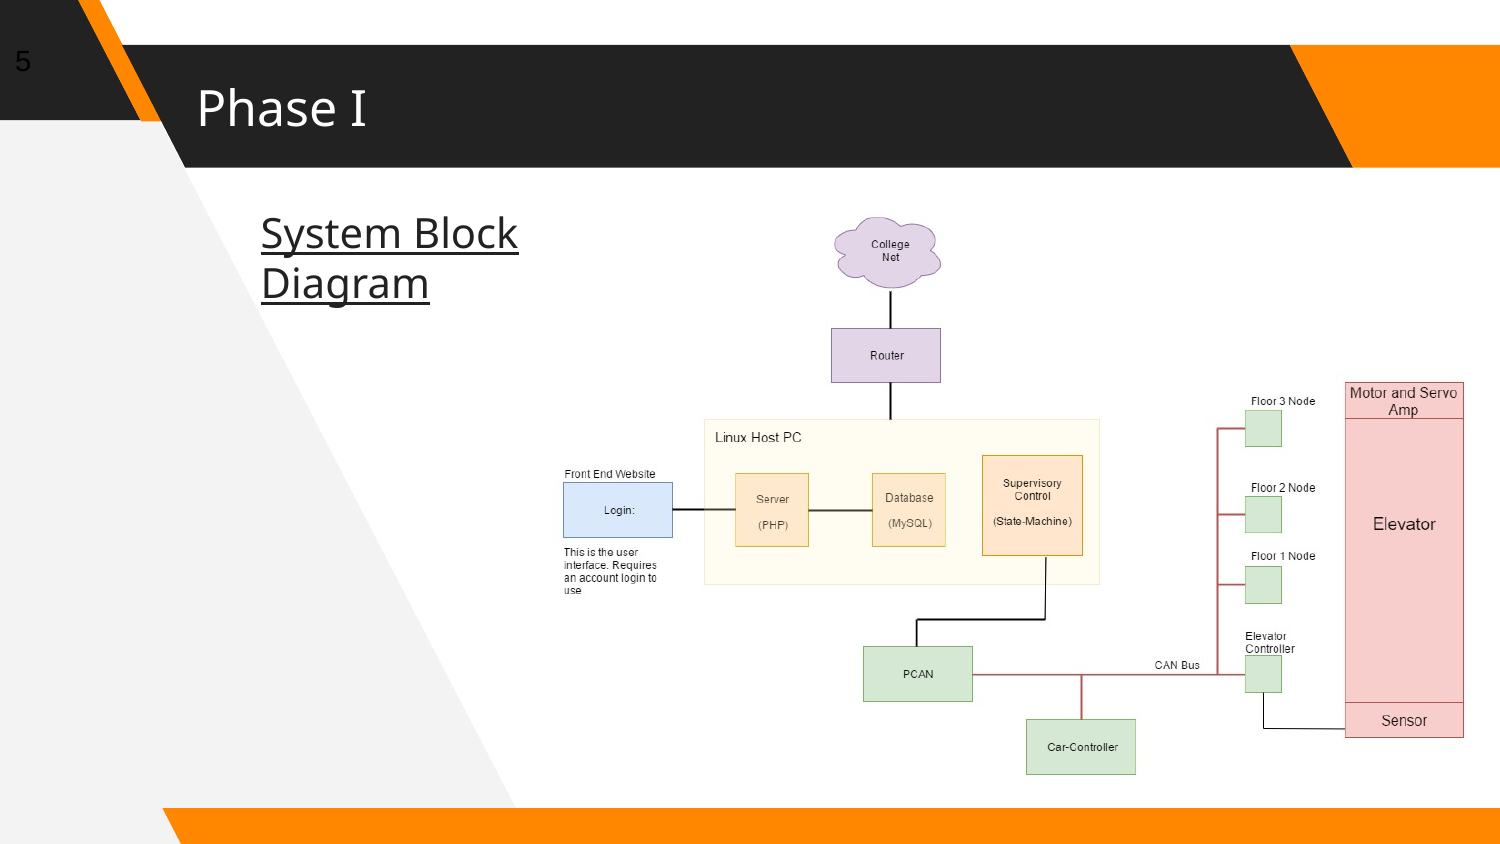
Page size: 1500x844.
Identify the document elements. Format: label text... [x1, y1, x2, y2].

slide_number ‹#› [0, 0, 98, 121]
text_box System Block Diagram [245, 192, 495, 257]
title Phase I [181, 45, 1285, 169]
picture [497, 191, 1467, 777]
